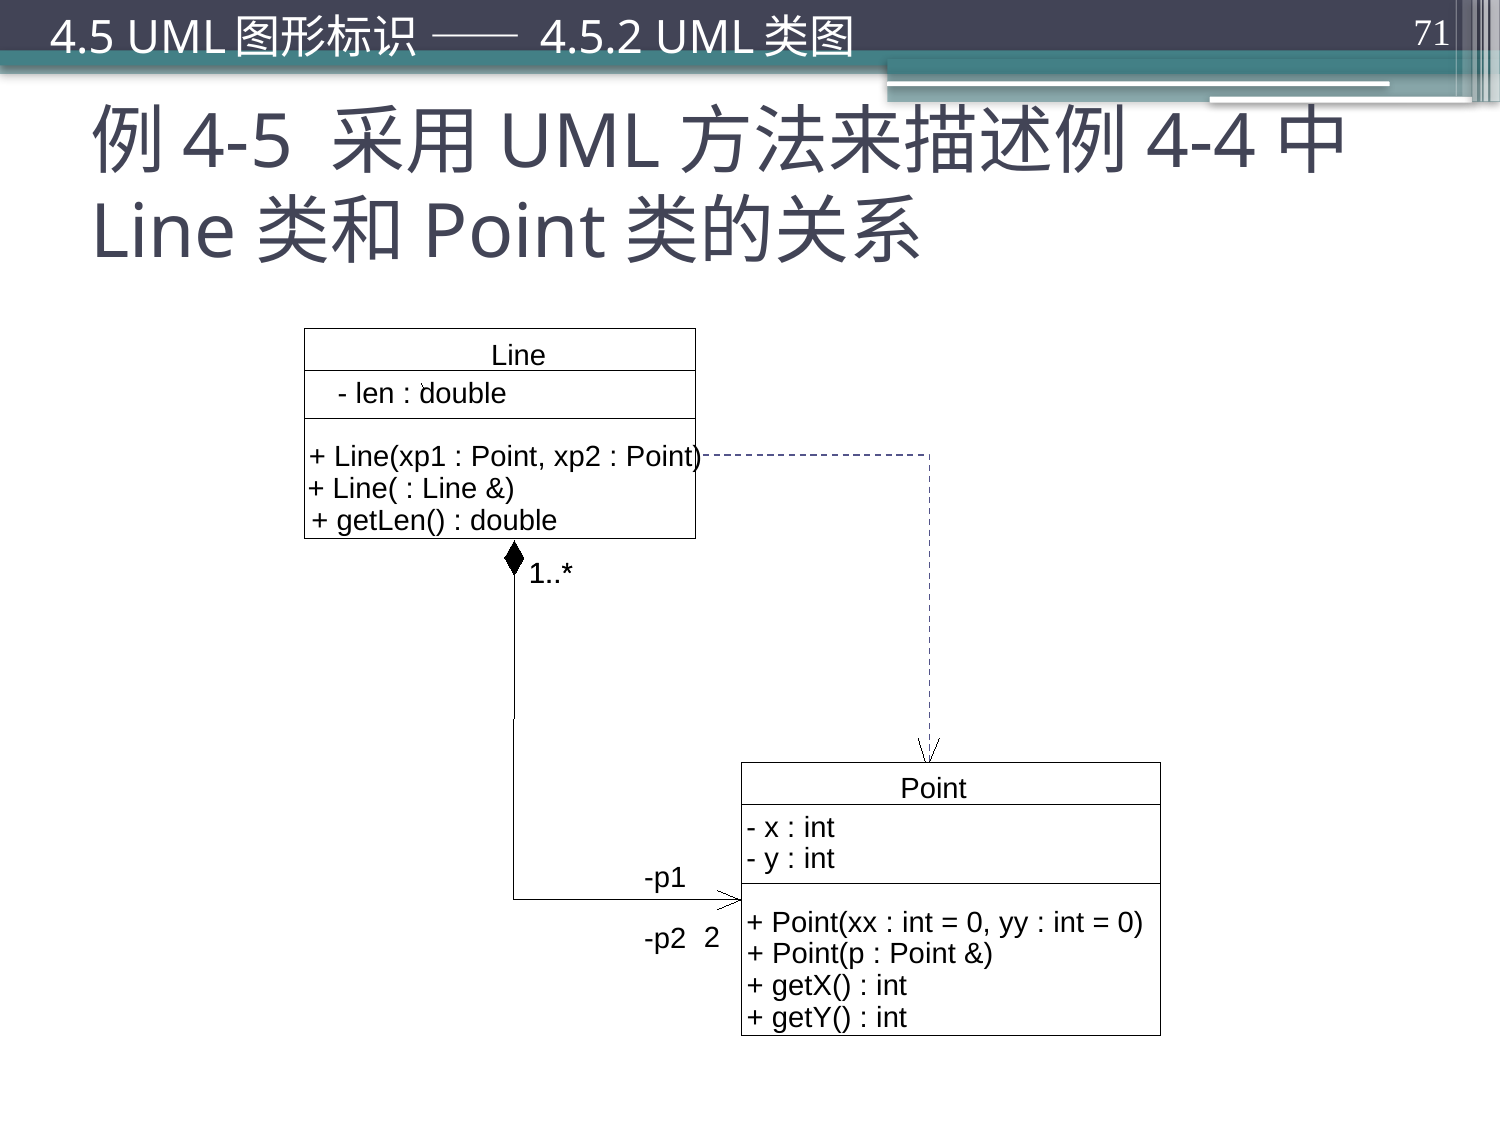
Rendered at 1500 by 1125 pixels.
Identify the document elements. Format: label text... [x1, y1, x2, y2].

text_box [292, 292, 1161, 1075]
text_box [304, 328, 1161, 1037]
title 例4-5 采用UML方法来描述例4-4中Line类和Point类的关系 [75, 94, 1425, 270]
text_box [0, 0, 1500, 75]
